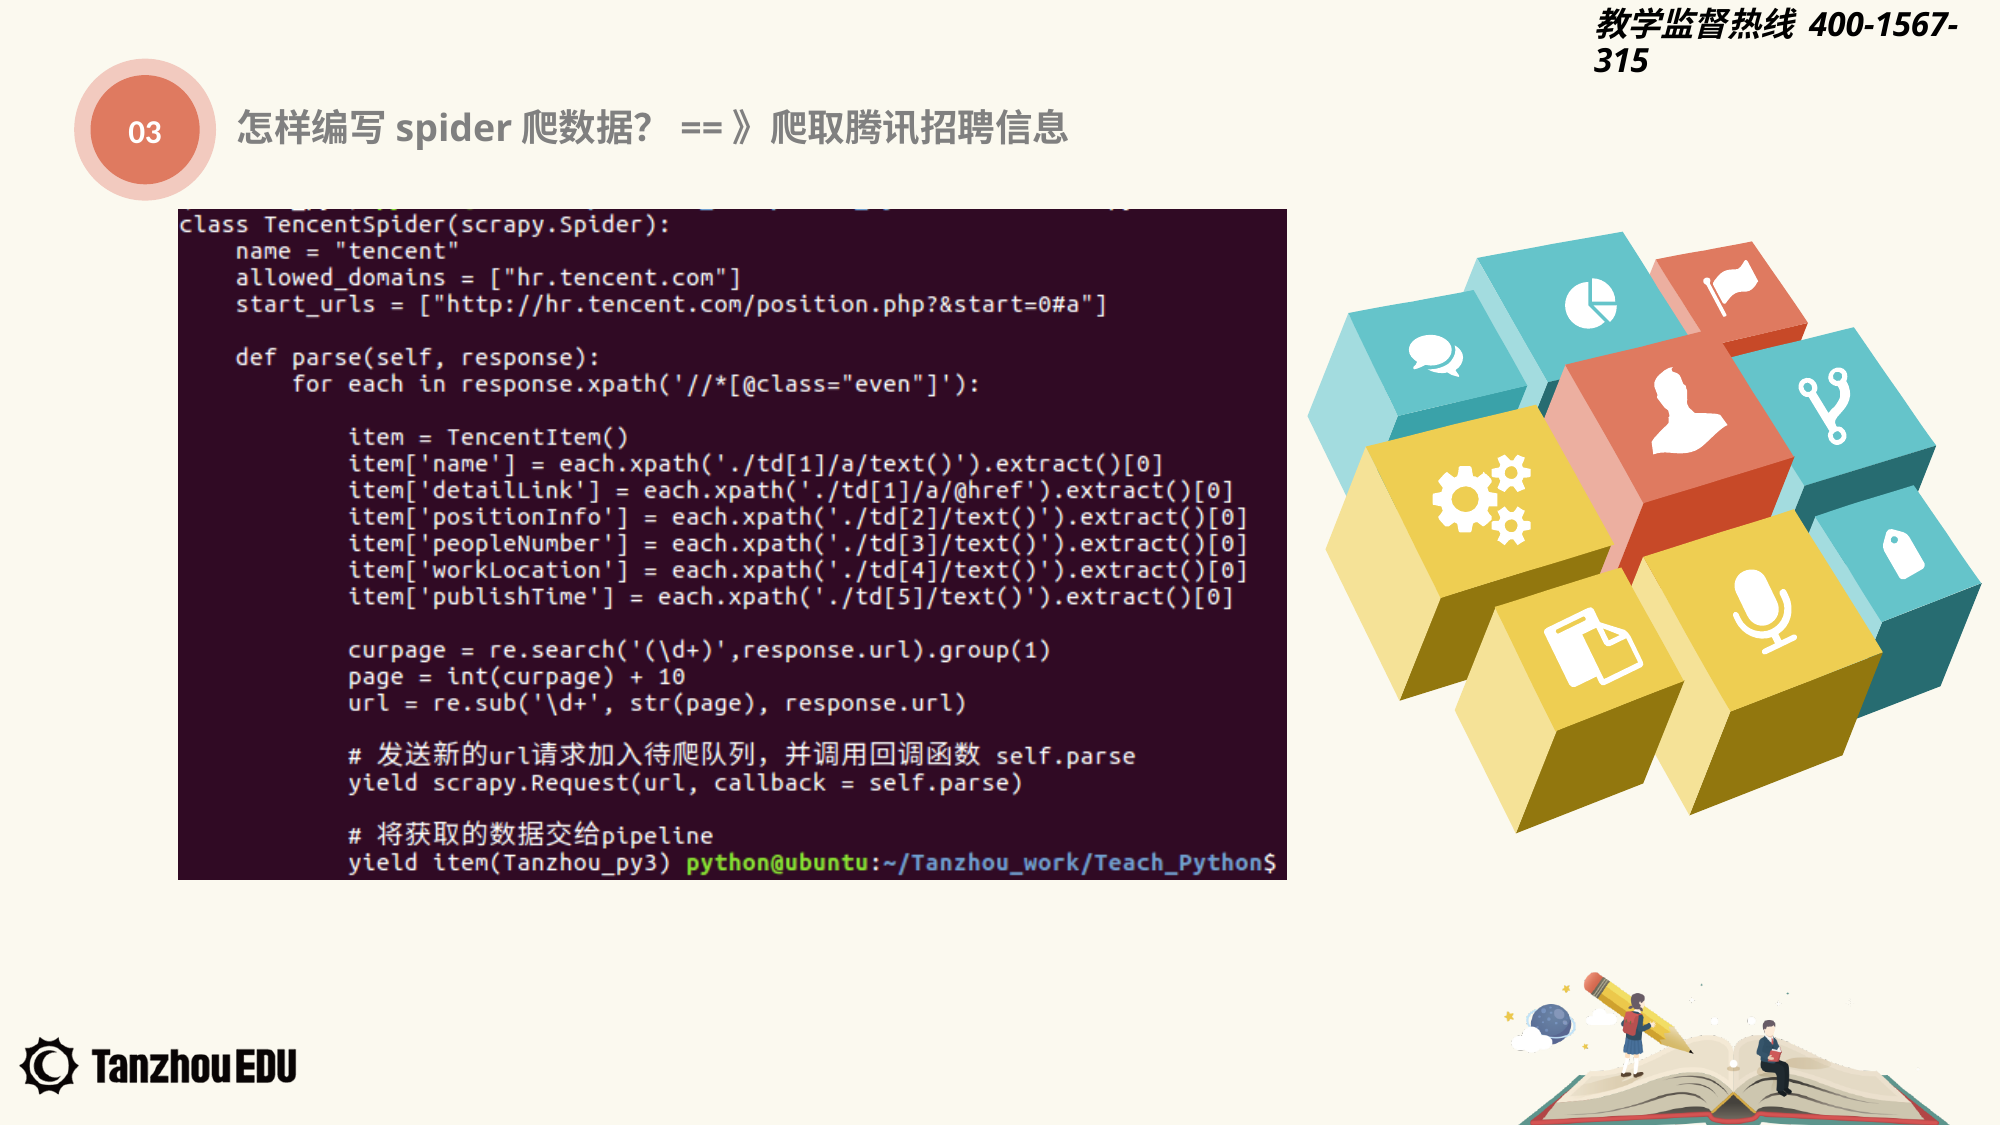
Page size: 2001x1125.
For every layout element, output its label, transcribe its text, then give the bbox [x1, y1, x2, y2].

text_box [1307, 290, 1528, 519]
picture [1499, 942, 1986, 1125]
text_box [1454, 567, 1685, 834]
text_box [1524, 328, 1795, 509]
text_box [1696, 241, 1808, 327]
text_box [1696, 327, 1937, 485]
picture [0, 1005, 321, 1125]
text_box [1435, 231, 1696, 328]
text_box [1602, 509, 1883, 816]
picture [178, 209, 1287, 880]
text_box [1325, 404, 1615, 701]
text_box 怎样编写spider爬数据？==》爬取腾讯招聘信息 [221, 96, 1130, 157]
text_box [1795, 485, 1982, 725]
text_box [74, 58, 216, 201]
